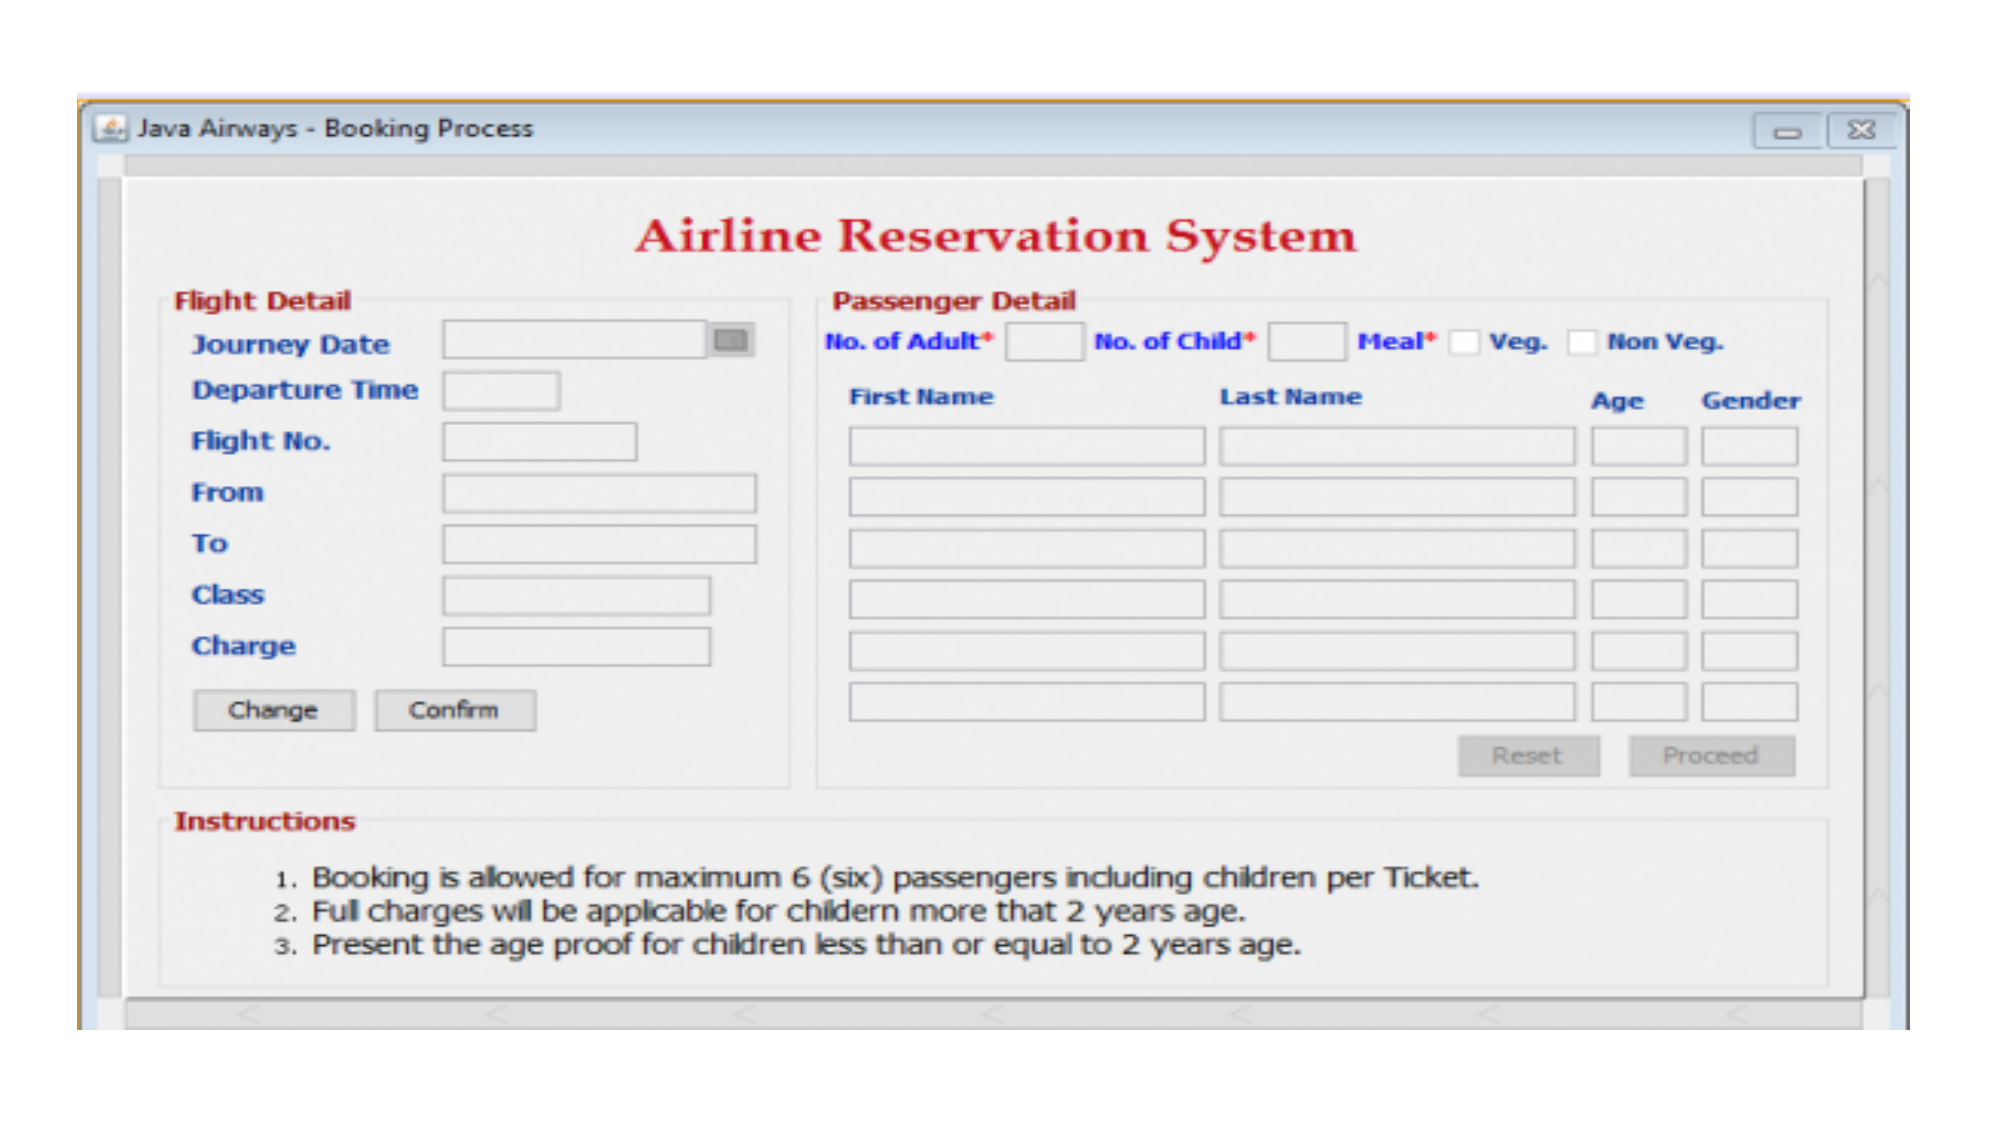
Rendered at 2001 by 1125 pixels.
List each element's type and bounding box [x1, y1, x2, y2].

list [77, 90, 1910, 1030]
